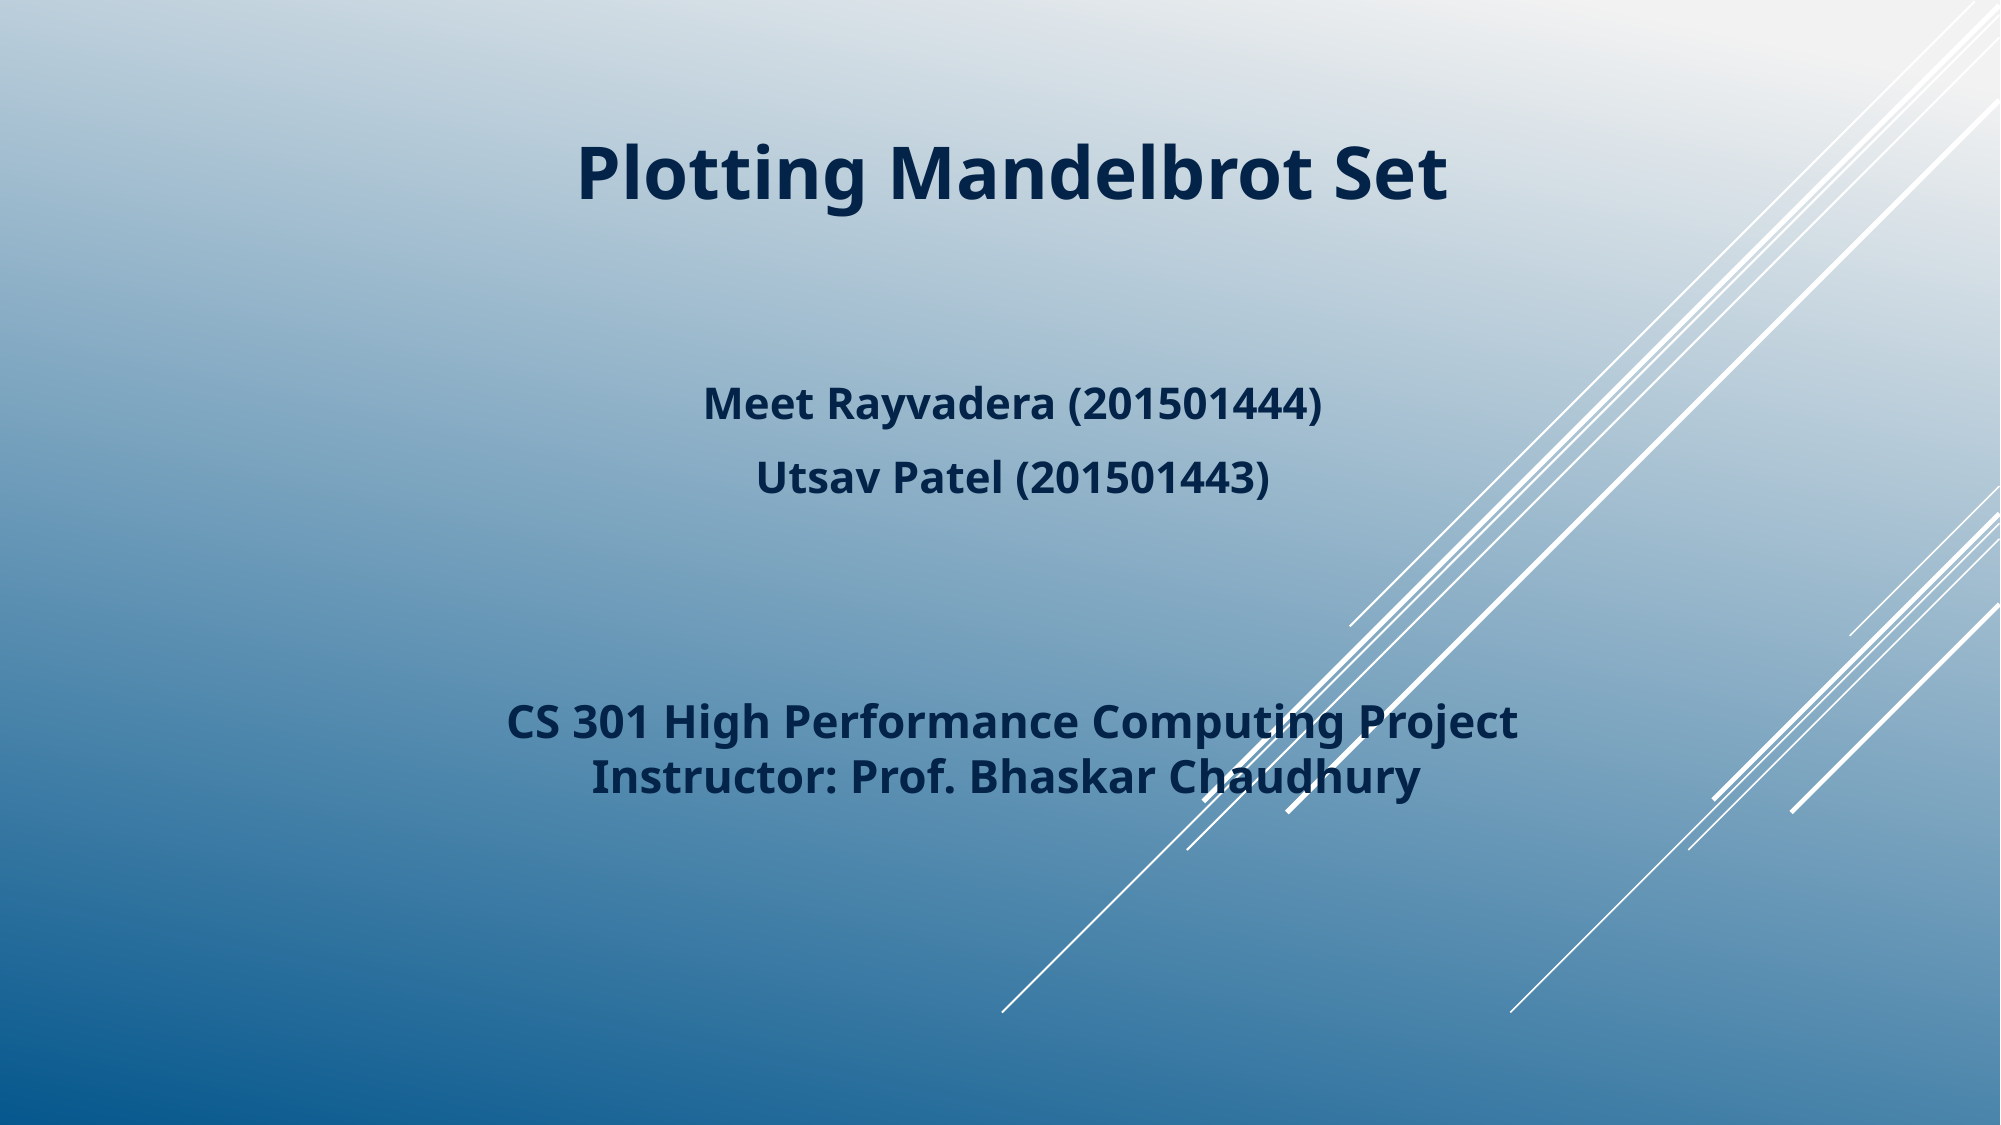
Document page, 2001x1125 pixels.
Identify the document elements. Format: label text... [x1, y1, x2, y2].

text_box CS 301 High Performance Computing Project Instructor: Prof. Bhaskar Chaudhury [339, 684, 1686, 811]
title Plotting Mandelbrot Set [286, 52, 1740, 222]
subtitle Meet Rayvadera (201501444) Utsav Patel (201501443) [286, 368, 1740, 538]
